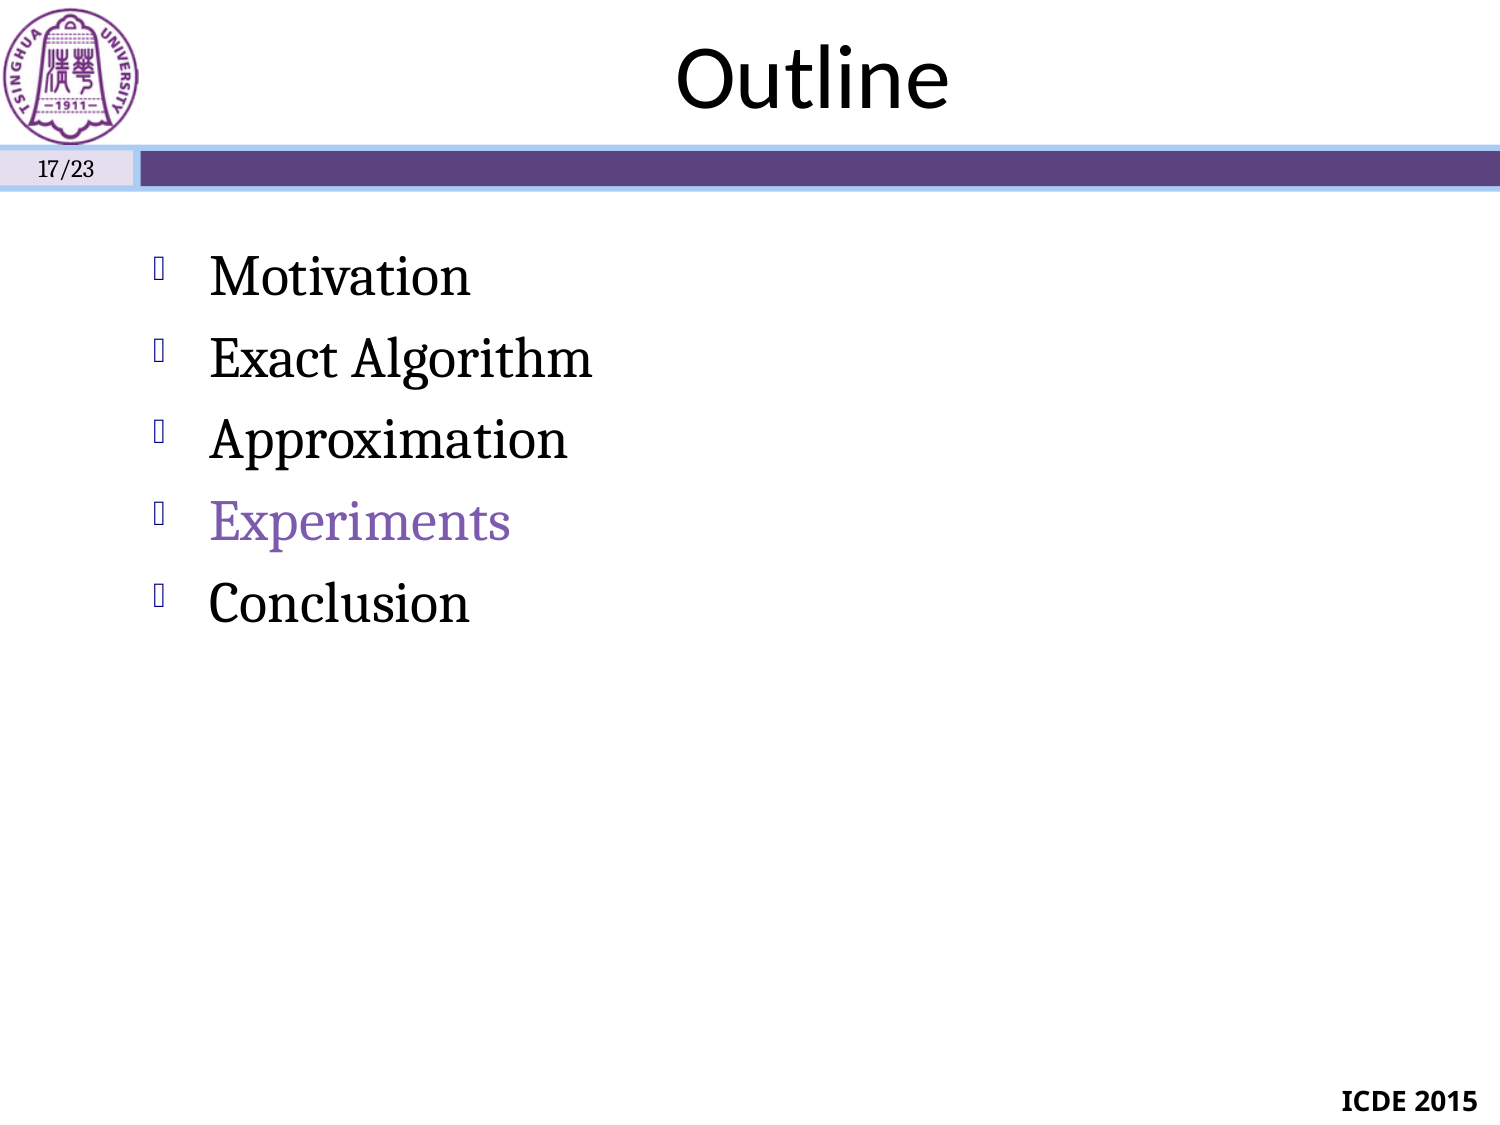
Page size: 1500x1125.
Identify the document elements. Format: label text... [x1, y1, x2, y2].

picture [0, 5, 139, 145]
text_box ICDE 2015 [1327, 1075, 1494, 1125]
slide_number 17/23 [0, 145, 133, 192]
list Motivation Exact Algorithm Approximation Experiments Conclusion [138, 229, 1416, 1075]
title Outline [138, 4, 1489, 140]
